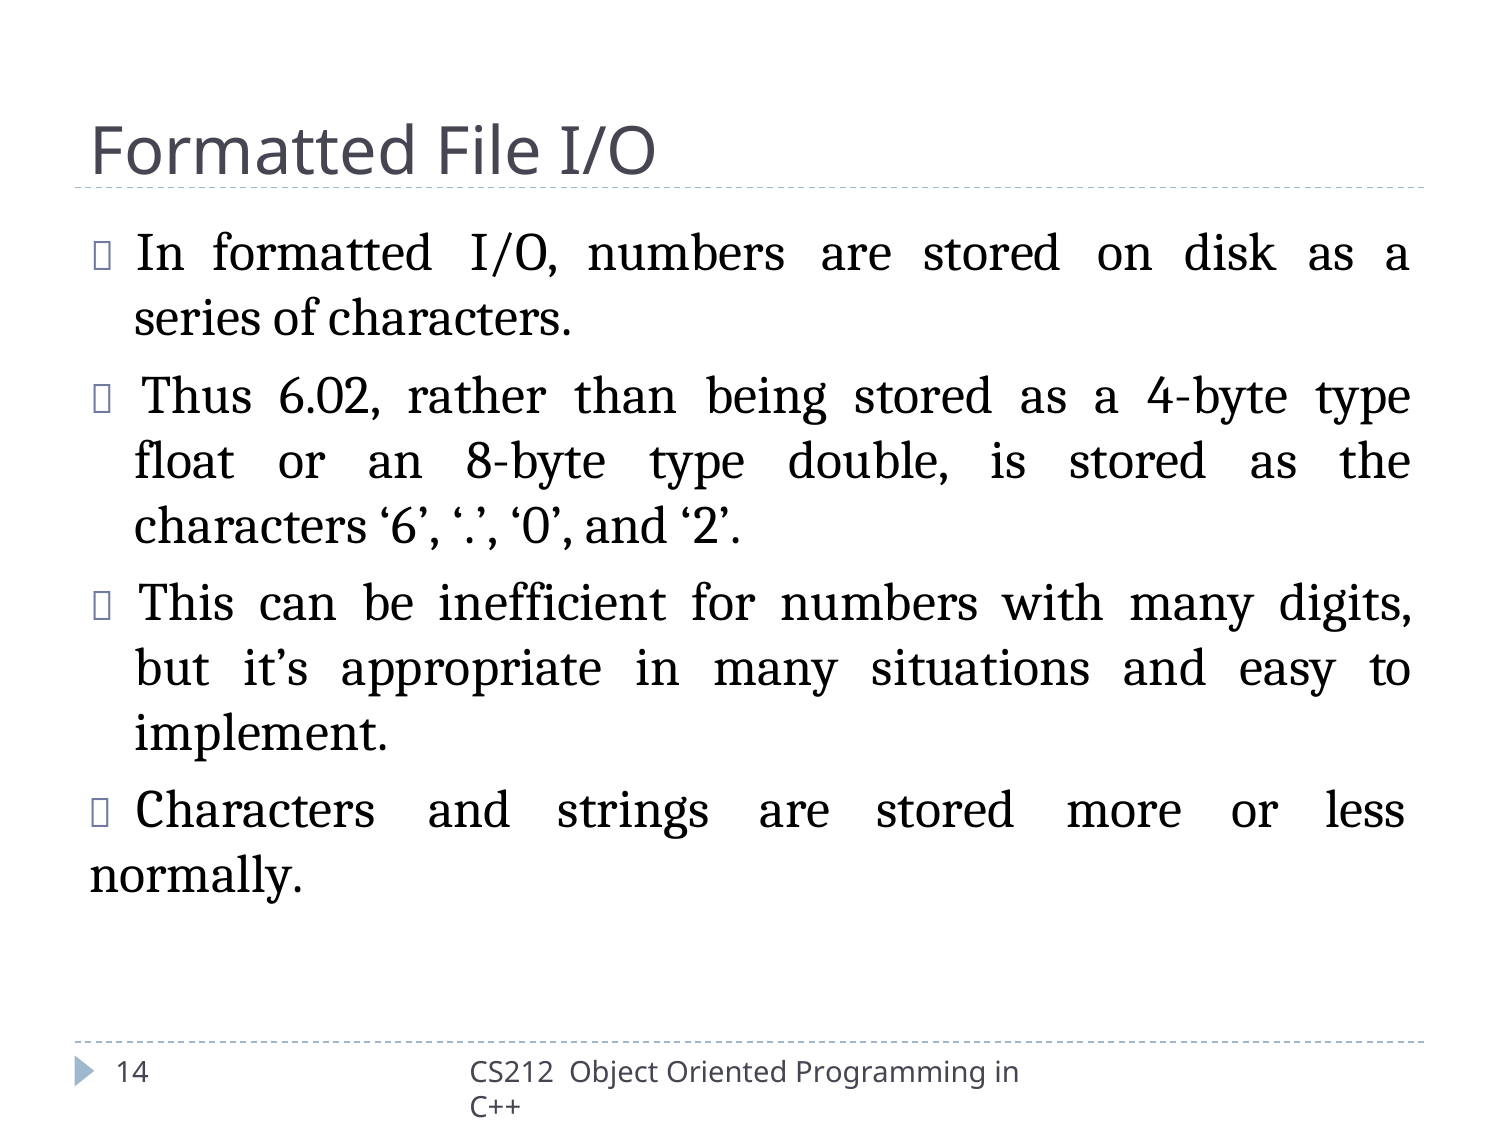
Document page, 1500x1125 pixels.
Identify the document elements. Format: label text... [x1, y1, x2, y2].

text_box  In formatted I/O, numbers are stored on disk as a series of characters.  Thus 6.02, rather than being stored as a 4-byte type float or an 8-byte type double, is stored as the characters ‘6’, ‘.’, ‘0’, and ‘2’.  This can be inefficient for numbers with many digits, but it’s appropriate in many situations and easy to implement.  Characters and strings are stored more or less normally. [87, 216, 1413, 904]
footer CS212 Object Oriented Programming in C++ [467, 1052, 1021, 1125]
slide_number 14 [111, 1052, 150, 1125]
title Formatted File I/O [87, 107, 1413, 216]
